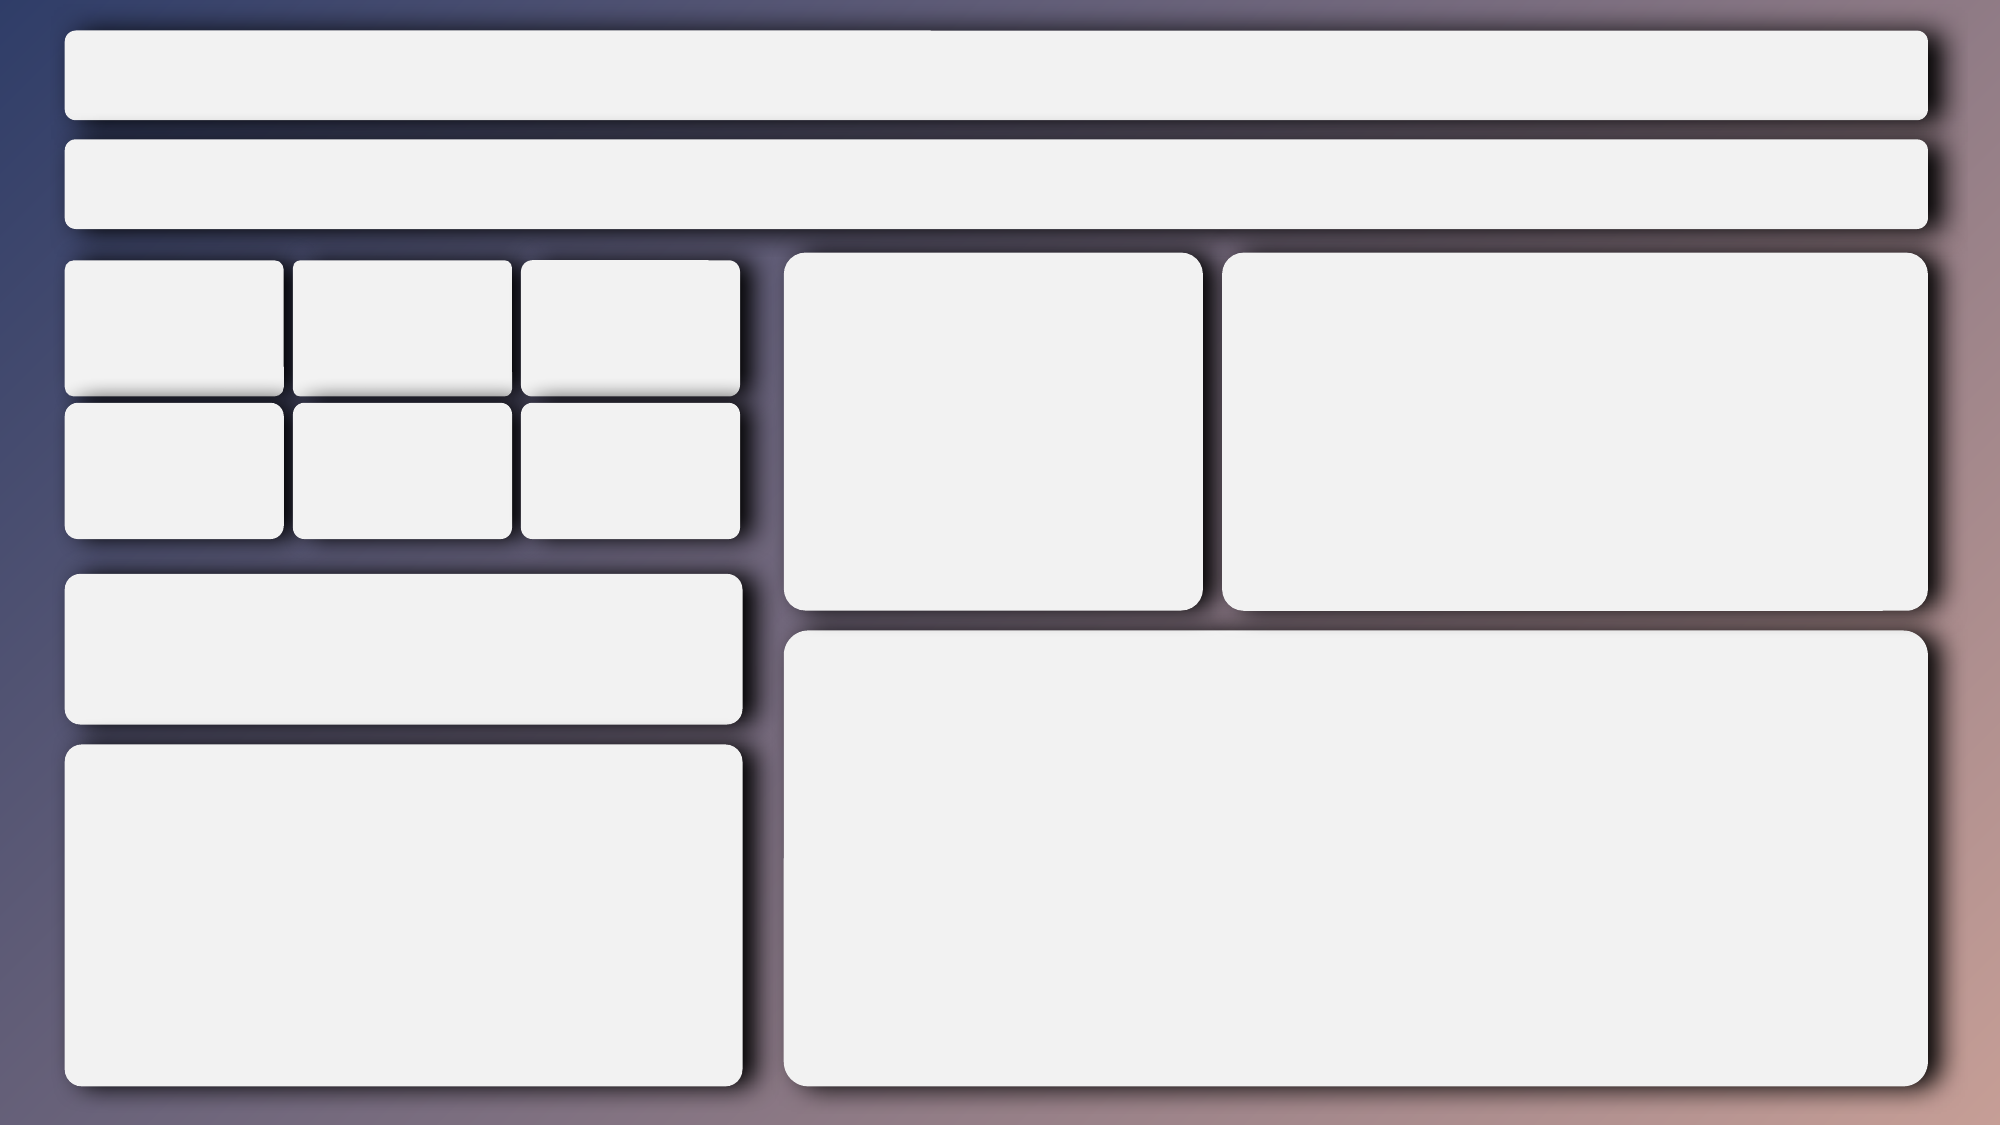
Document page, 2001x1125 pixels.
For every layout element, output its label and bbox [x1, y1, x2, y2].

text_box [63, 29, 1930, 122]
text_box [519, 259, 742, 392]
text_box [63, 259, 285, 393]
text_box [63, 572, 744, 726]
text_box [291, 259, 513, 394]
text_box [519, 401, 742, 541]
text_box [63, 743, 744, 1088]
text_box [782, 251, 1204, 612]
text_box [1221, 251, 1930, 612]
text_box [63, 138, 1930, 231]
text_box [291, 401, 513, 541]
text_box [63, 401, 285, 541]
text_box [782, 629, 1929, 1088]
